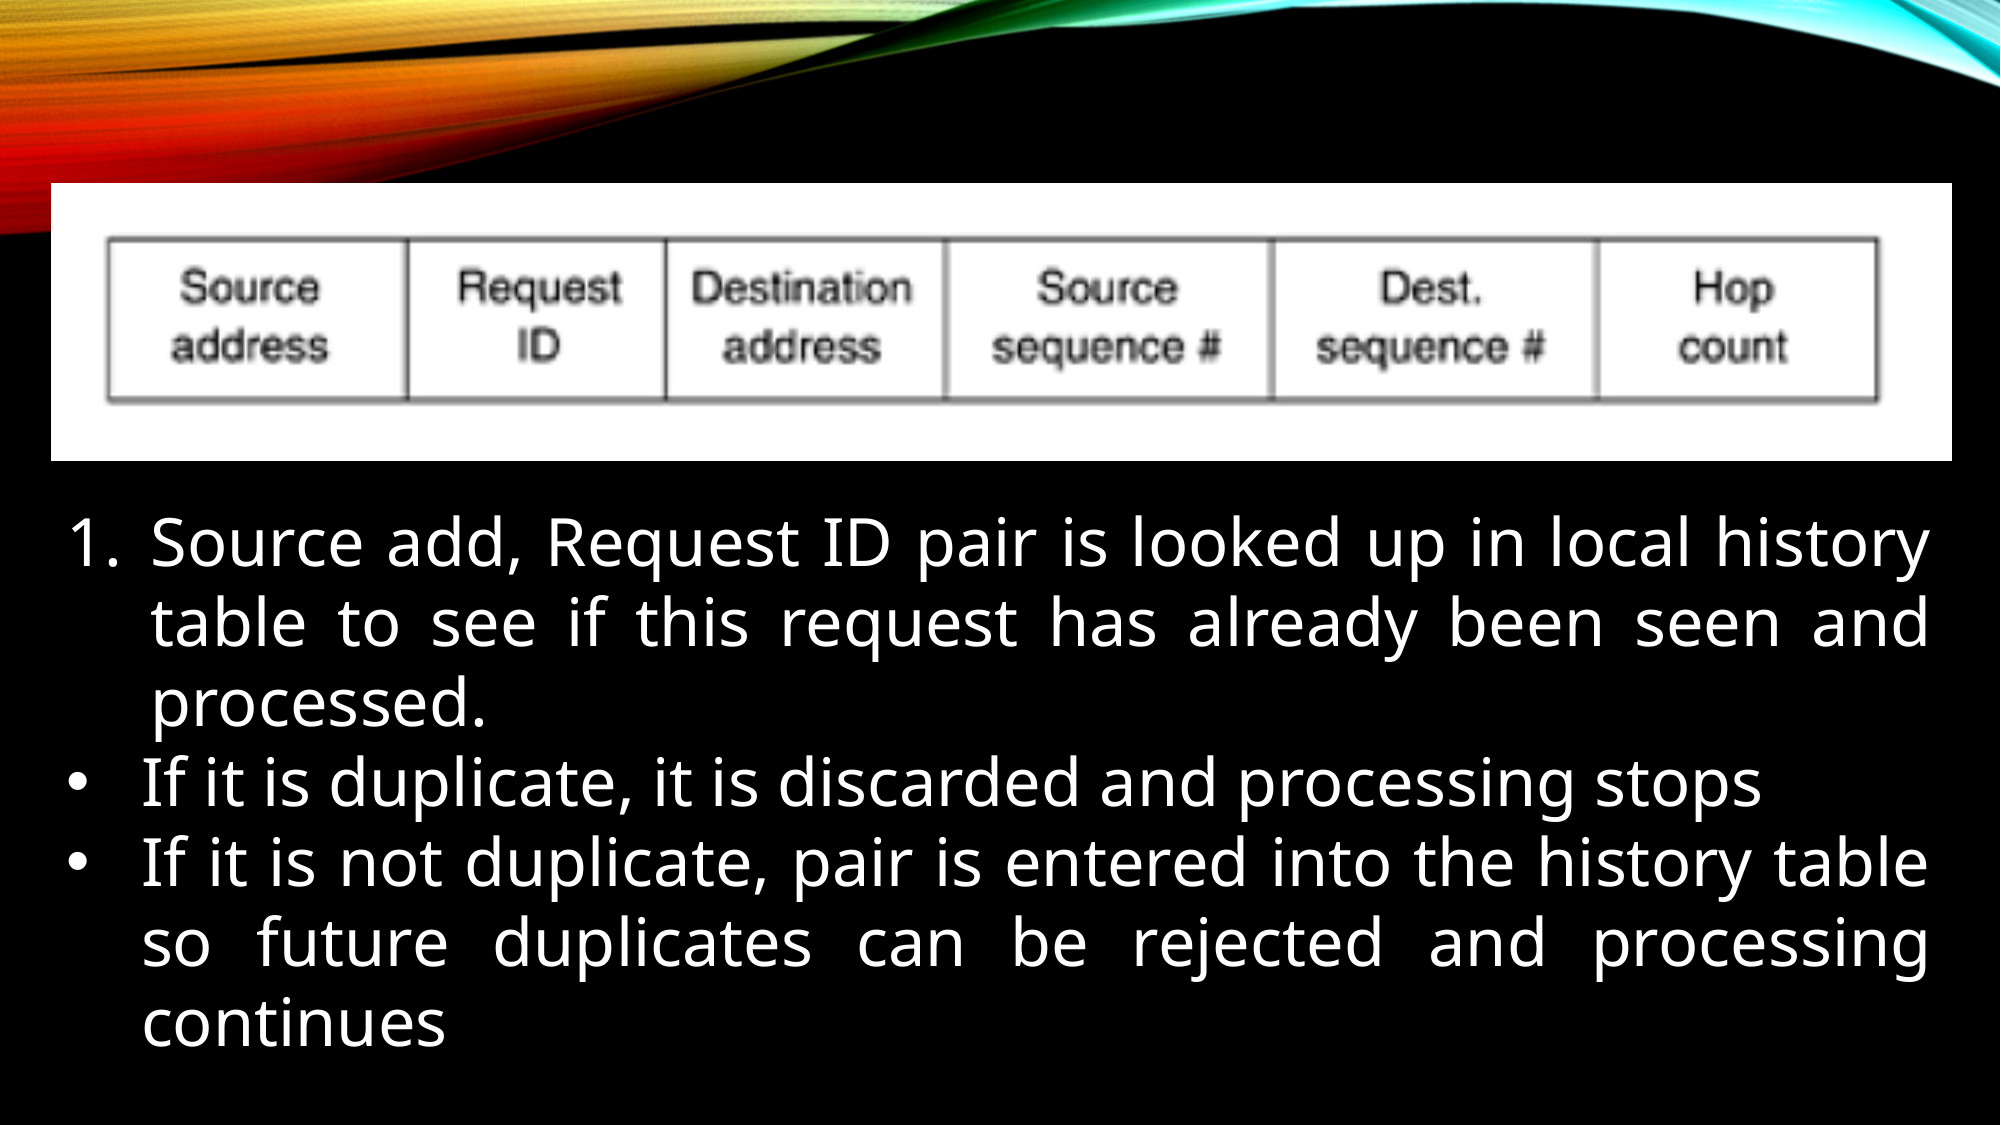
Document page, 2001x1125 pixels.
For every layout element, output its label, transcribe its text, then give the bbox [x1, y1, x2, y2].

text_box Source add, Request ID pair is looked up in local history table to see if this request has already been seen and processed. If it is duplicate, it is discarded and processing stops If it is not duplicate, pair is entered into the history table so future duplicates can be rejected and processing continues [51, 492, 1949, 1068]
picture [0, 0, 2000, 461]
